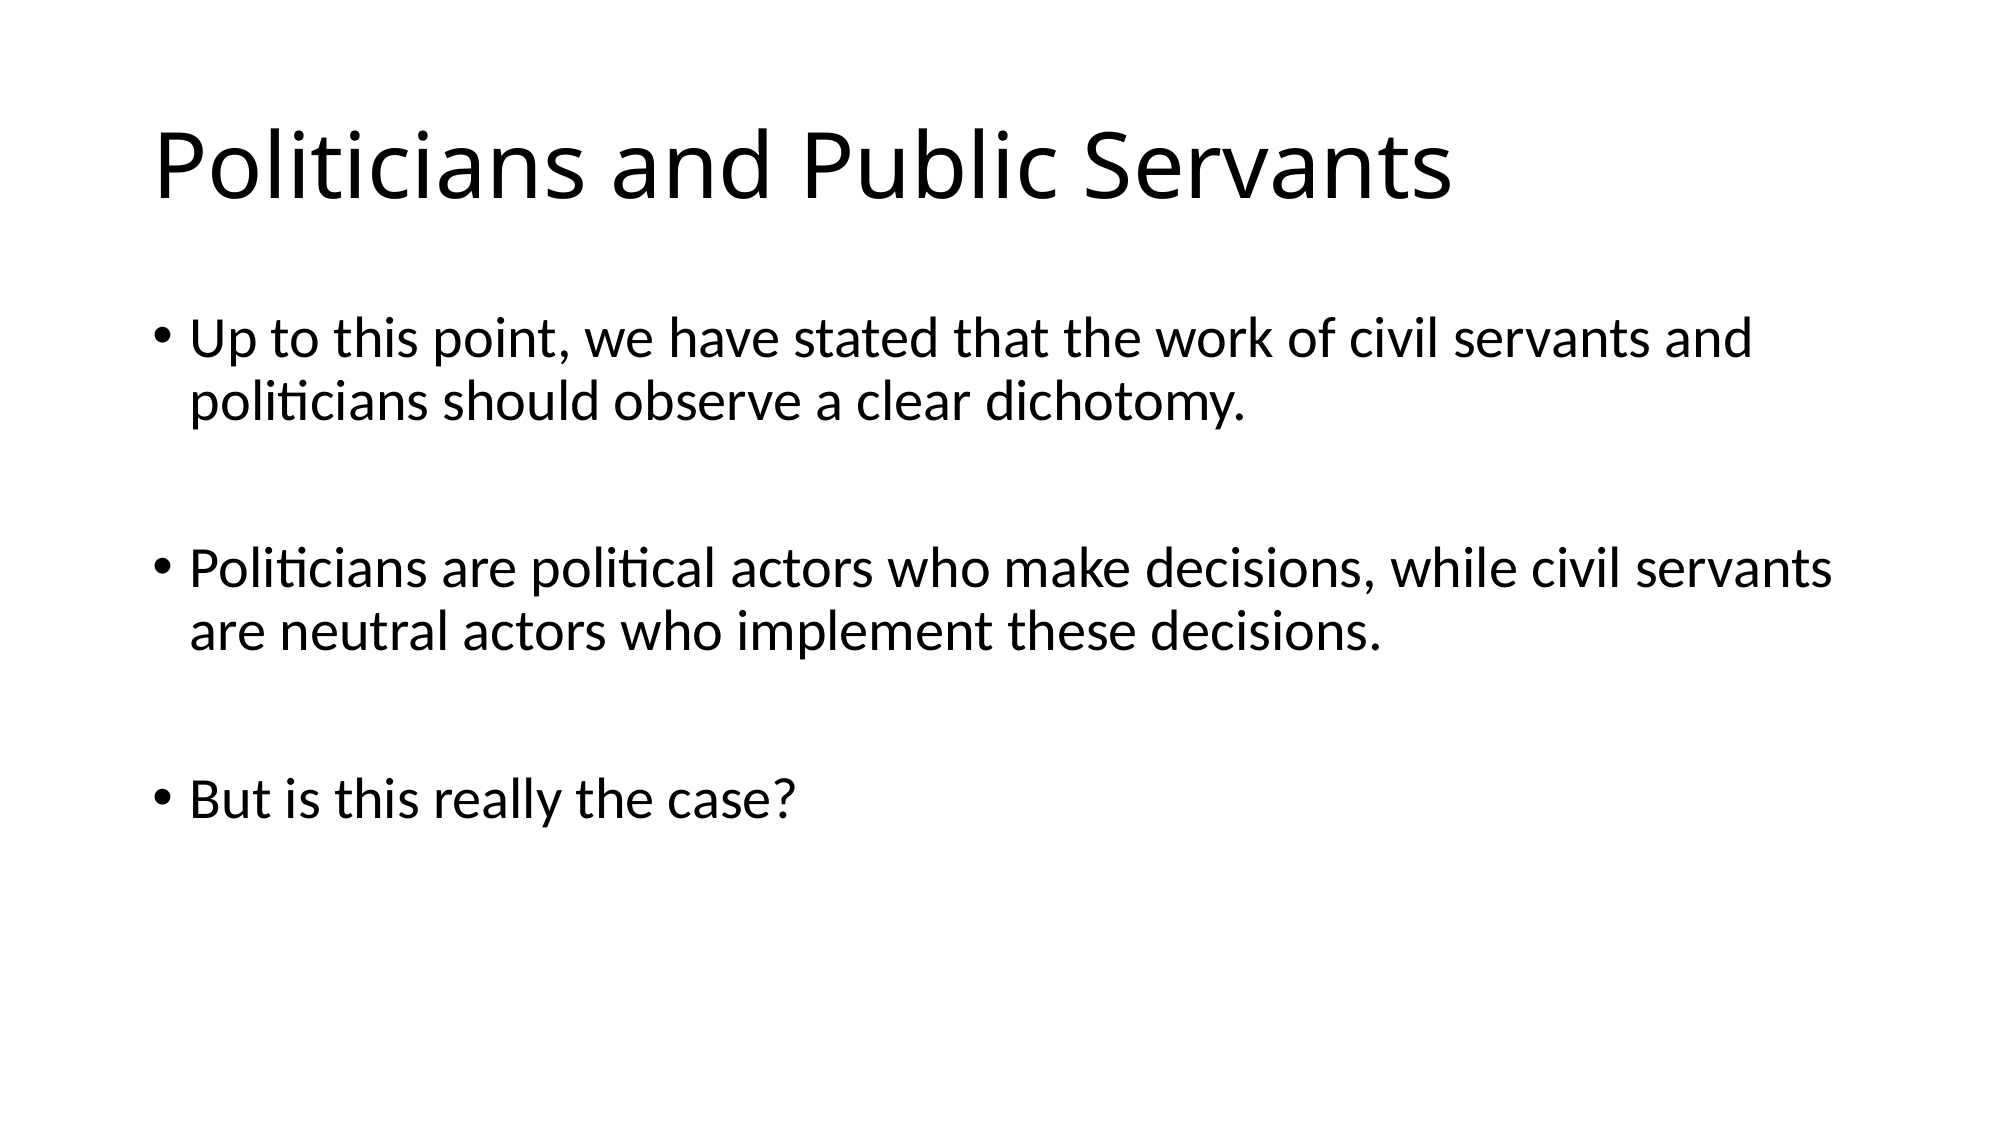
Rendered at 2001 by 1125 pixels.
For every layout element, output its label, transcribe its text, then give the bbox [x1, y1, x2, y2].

list Up to this point, we have stated that the work of civil servants and politicians should observe a clear dichotomy. Politicians are political actors who make decisions, while civil servants are neutral actors who implement these decisions. But is this really the case? [137, 299, 1863, 1014]
title Politicians and Public Servants [137, 59, 1863, 278]
